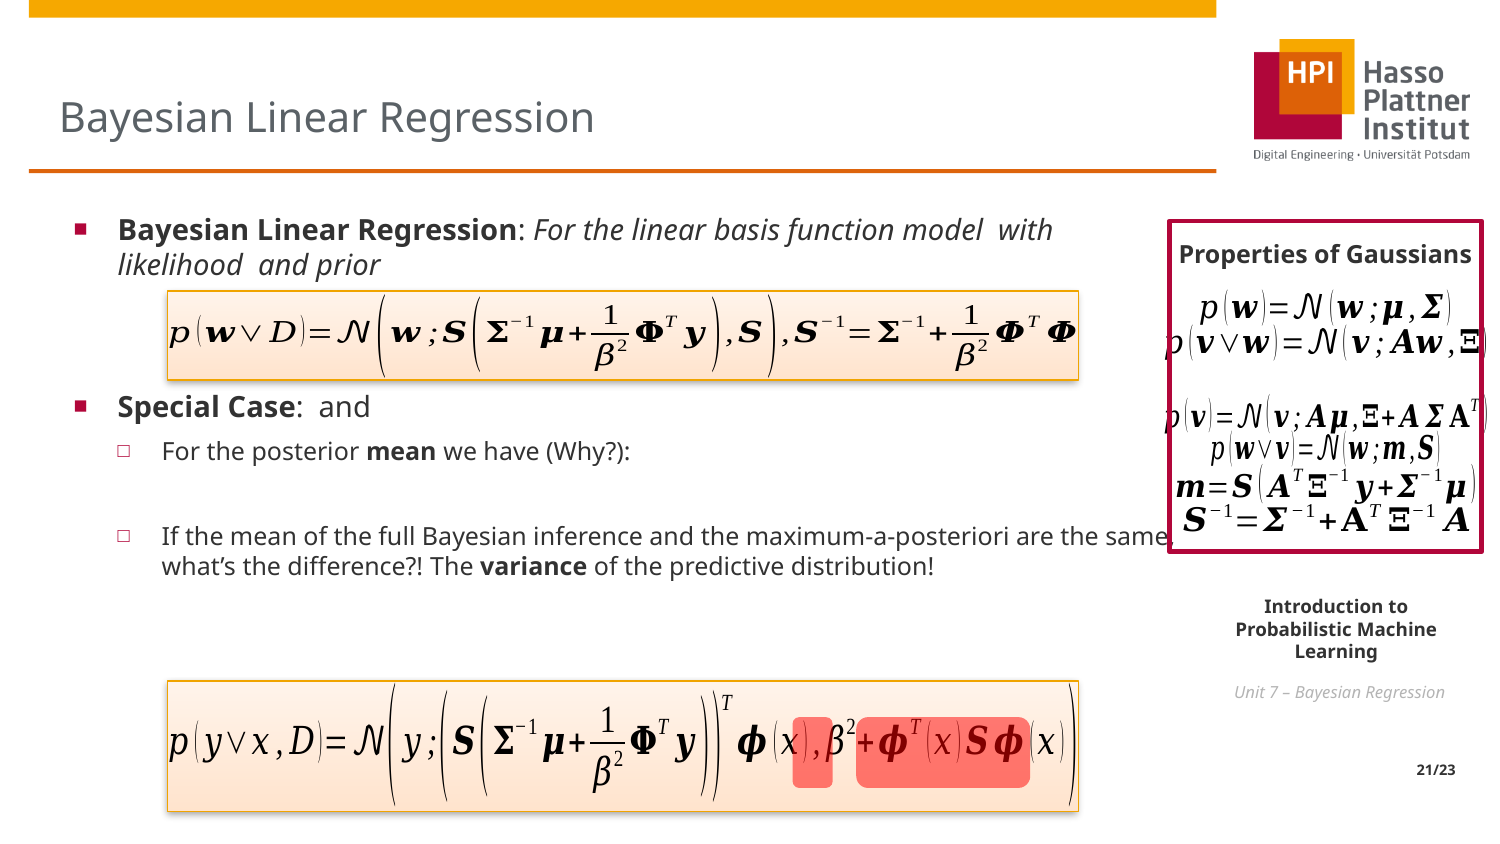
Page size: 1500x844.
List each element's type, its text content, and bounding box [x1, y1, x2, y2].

title Bayesian Linear Regression [58, 17, 1187, 170]
picture [1254, 39, 1470, 161]
text_box [790, 715, 835, 791]
text_box [854, 715, 1033, 791]
text_box Properties of Gaussians [1180, 227, 1471, 279]
text_box [1167, 219, 1484, 554]
